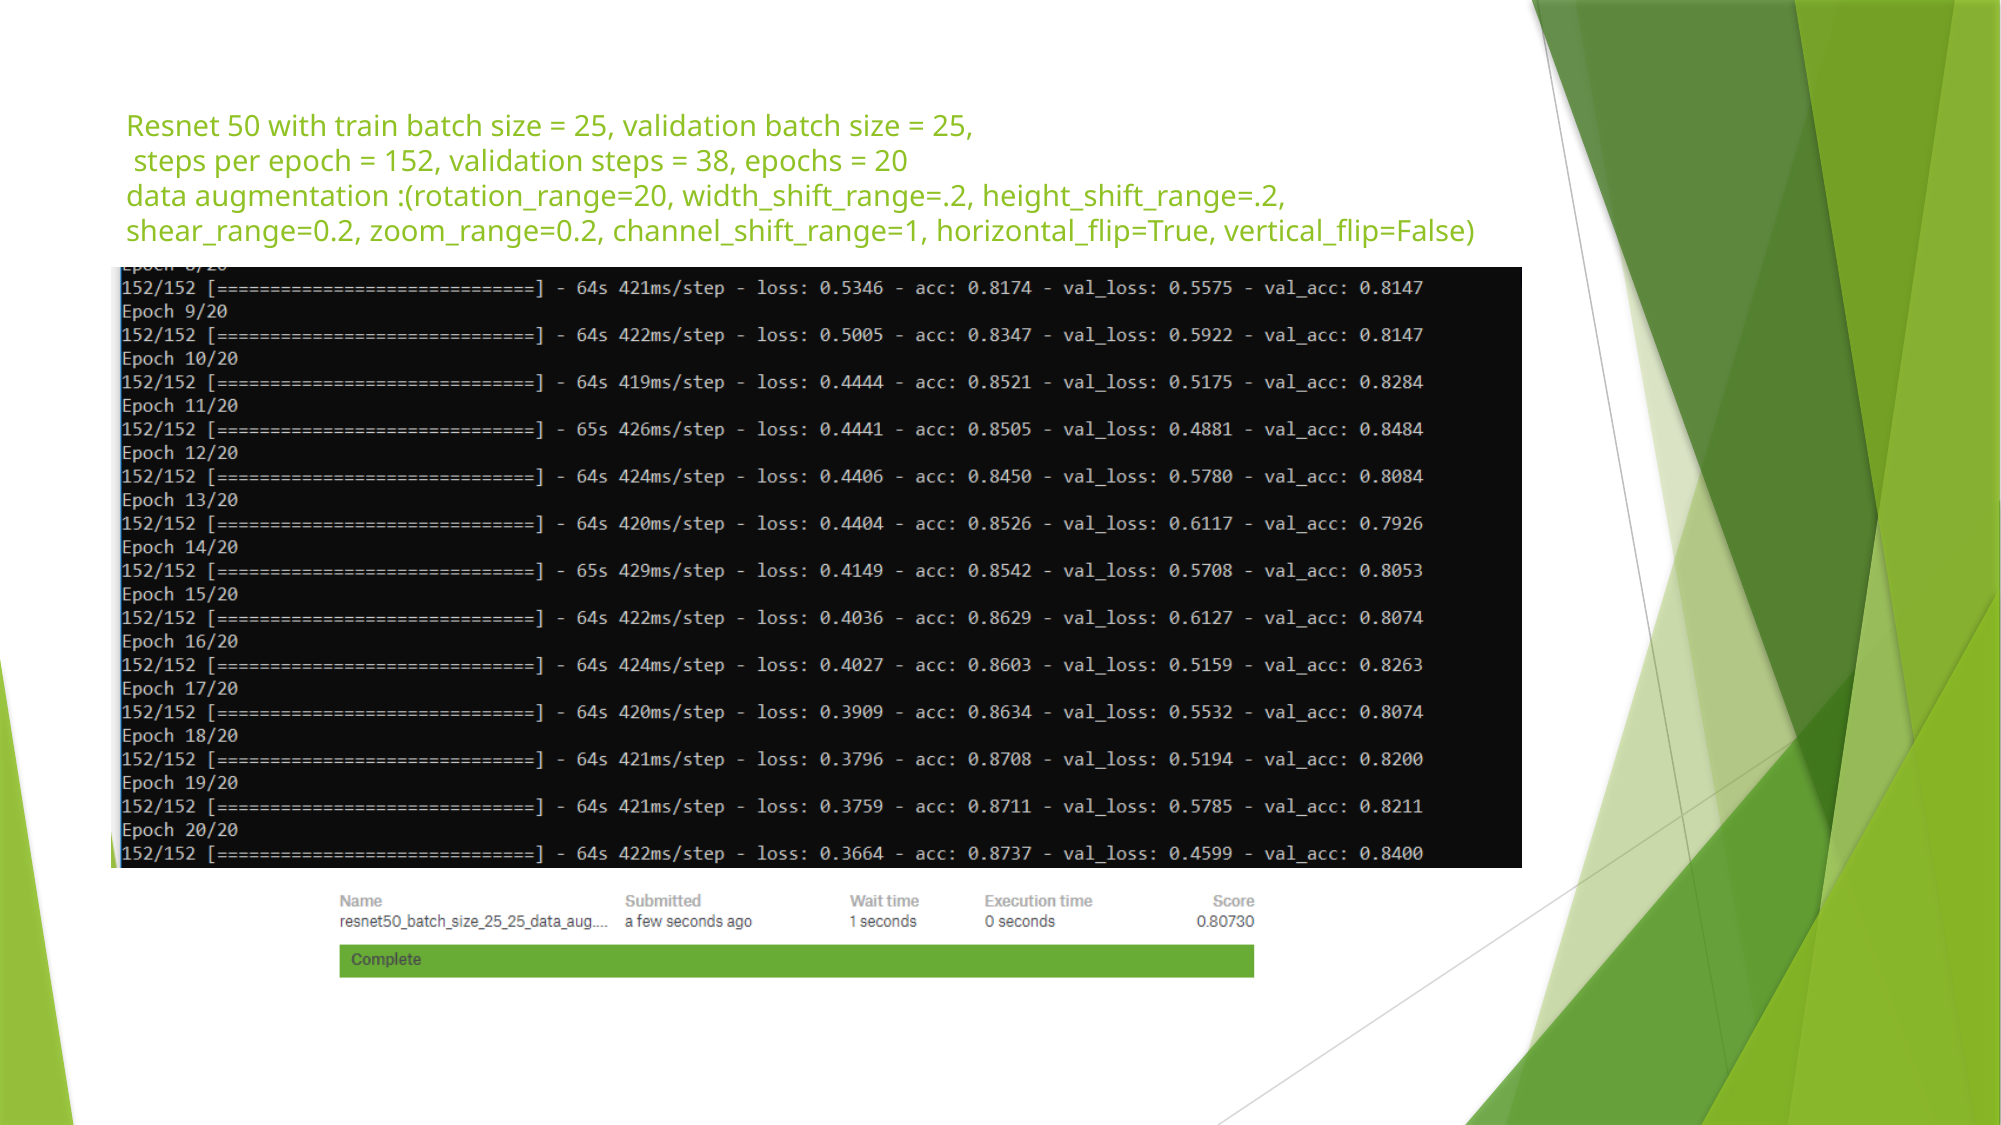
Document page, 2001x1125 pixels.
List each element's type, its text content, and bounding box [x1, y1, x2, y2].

picture [320, 880, 1259, 979]
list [110, 267, 1522, 868]
title Resnet 50 with train batch size = 25, validation batch size = 25, steps per epoch = 152, validation steps = 38, epochs = 20 data augmentation :(rotation_range=20, width_shift_range=.2, height_shift_range=.2, shear_range=0.2, zoom_range=0.2, channel_shift_range=1, horizontal_flip=True, vertical_flip=False) [111, 99, 1522, 267]
